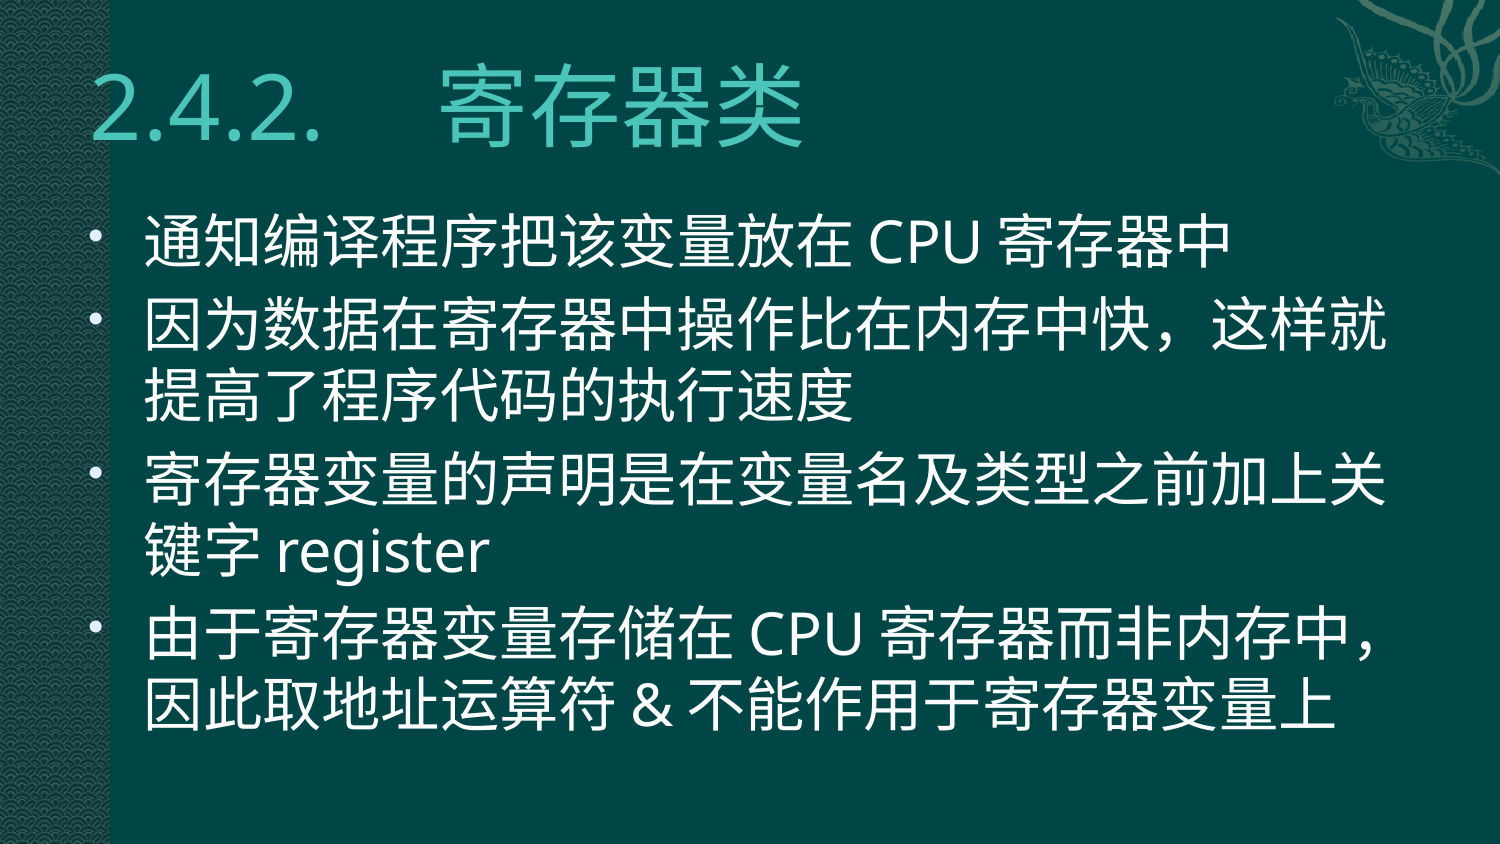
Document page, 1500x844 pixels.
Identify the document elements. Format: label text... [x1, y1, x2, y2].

list 通知编译程序把该变量放在CPU寄存器中 因为数据在寄存器中操作比在内存中快，这样就提高了程序代码的执行速度 寄存器变量的声明是在变量名及类型之前加上关键字register 由于寄存器变量存储在CPU寄存器而非内存中，因此取地址运算符&不能作用于寄存器变量上 [75, 196, 1425, 754]
picture [0, 0, 110, 844]
title 2.4.2. 寄存器类 [75, 33, 1351, 175]
